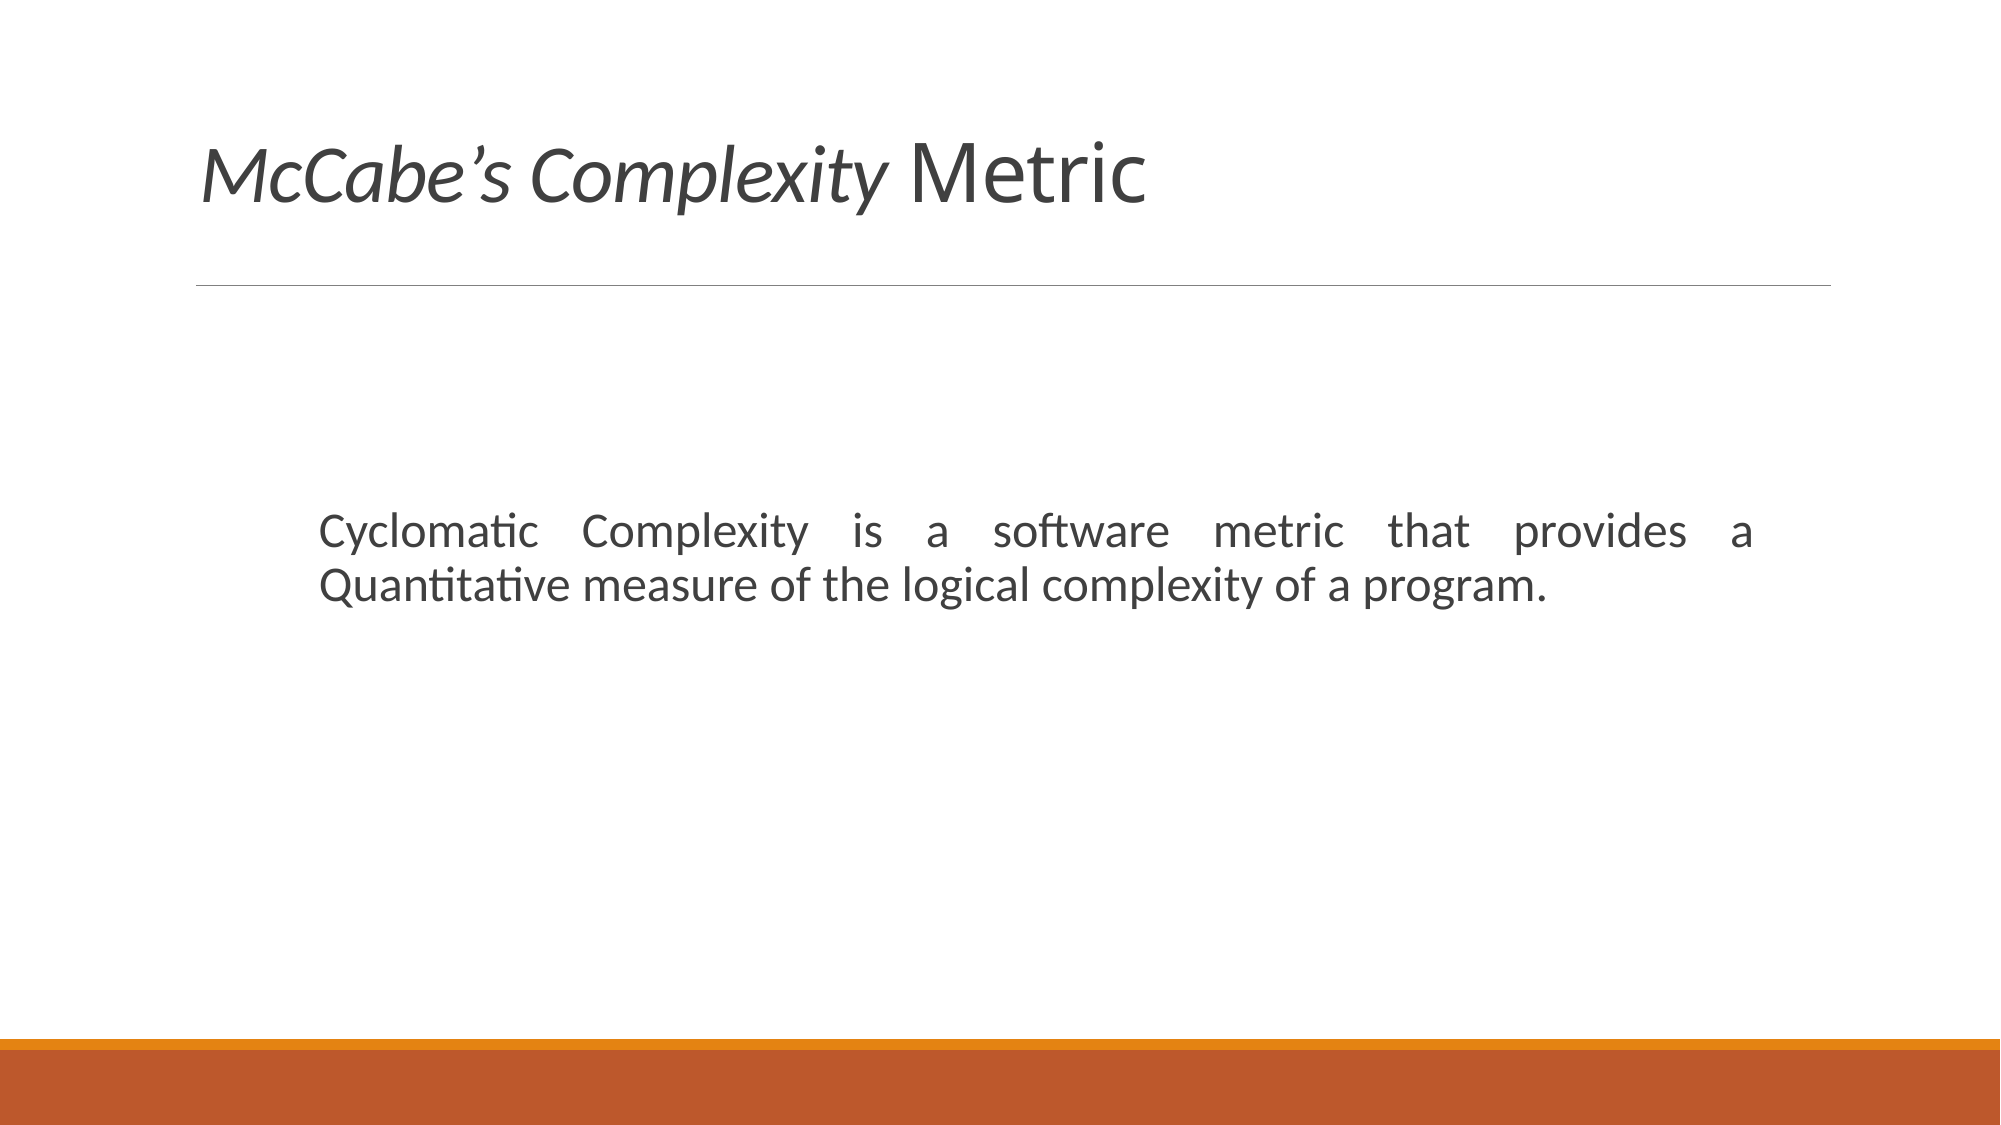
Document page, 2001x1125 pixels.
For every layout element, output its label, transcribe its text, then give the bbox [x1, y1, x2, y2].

list Cyclomatic Complexity is a software metric that provides a Quantitative measure of the logical complexity of a program. [296, 411, 1756, 750]
title McCabe’s Complexity Metric [199, 127, 1550, 220]
